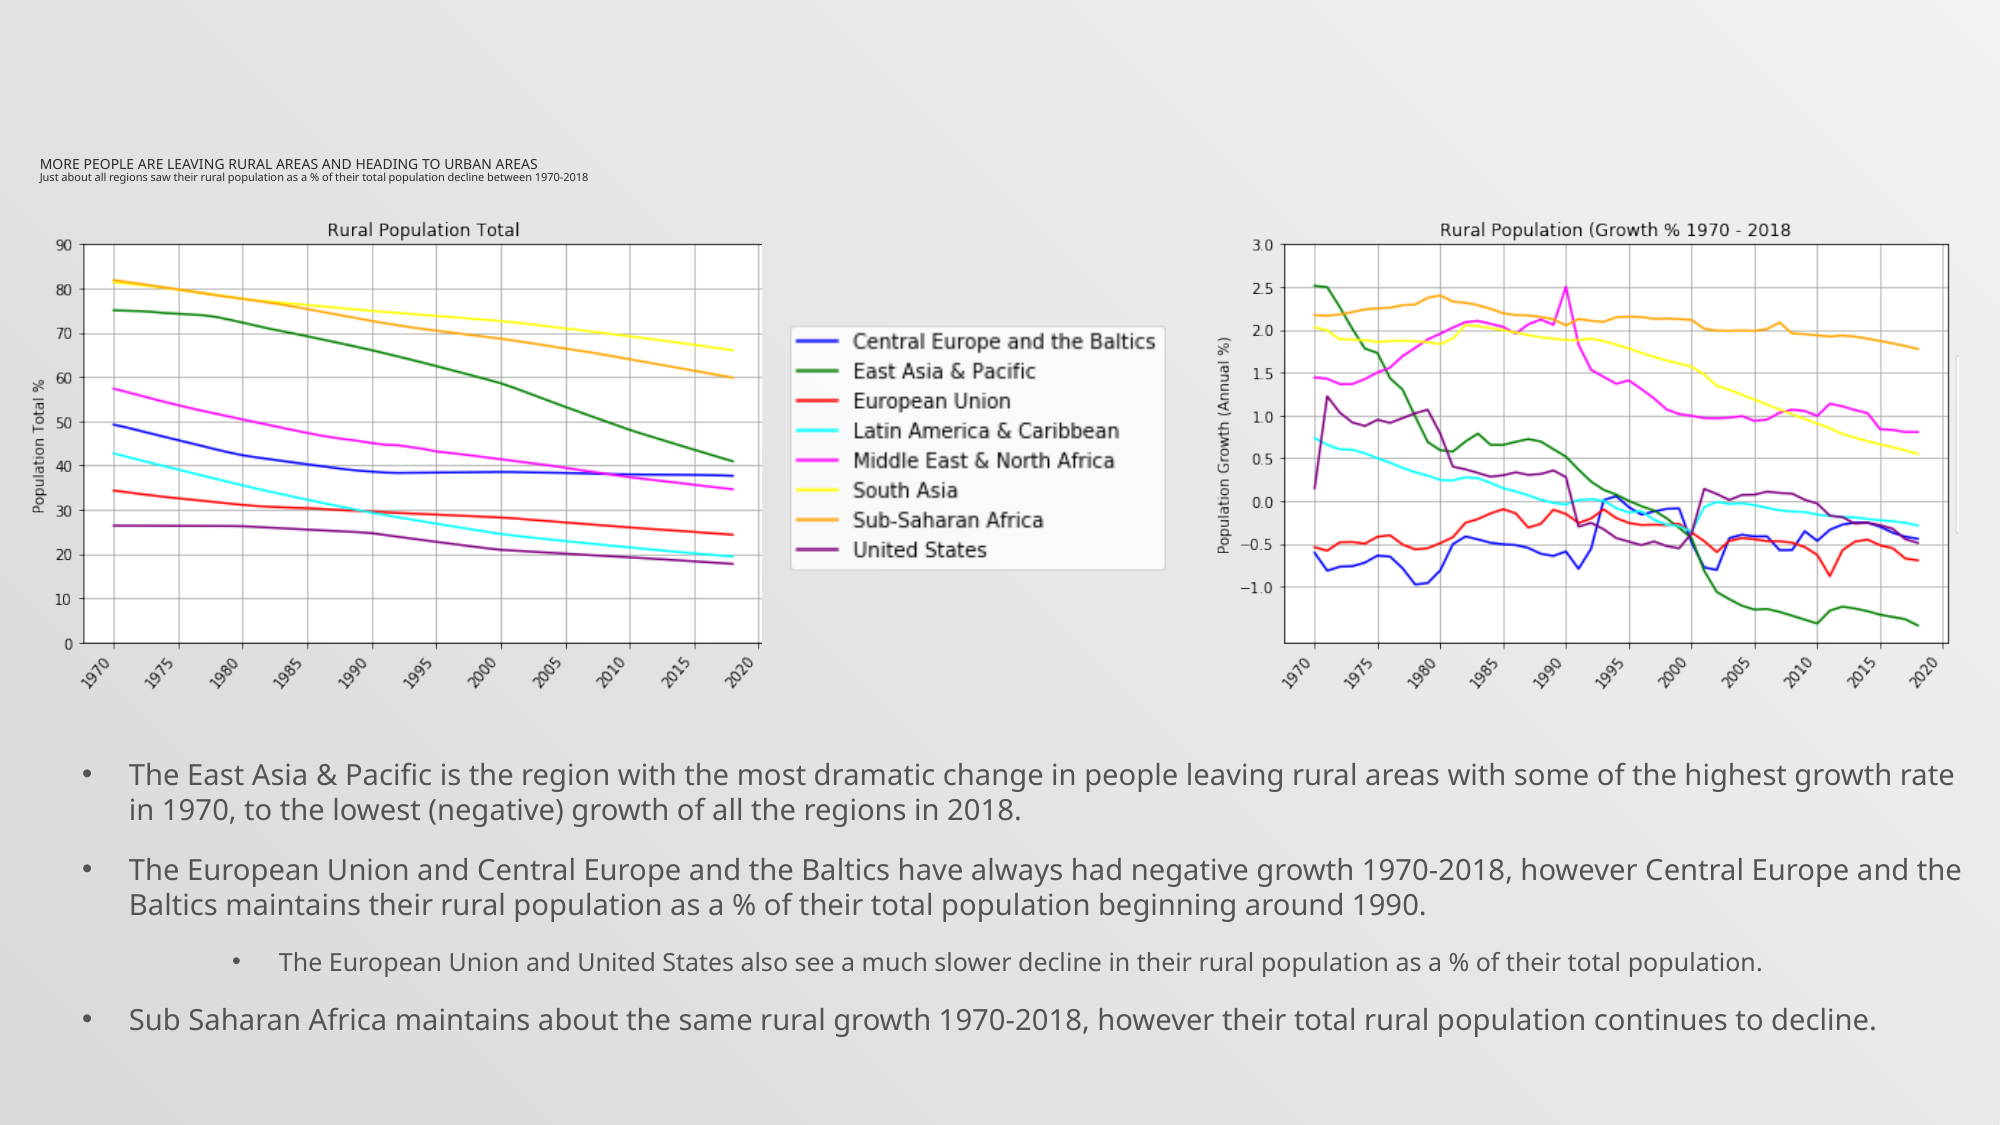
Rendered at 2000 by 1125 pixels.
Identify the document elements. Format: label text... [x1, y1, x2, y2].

picture [1208, 212, 1959, 696]
picture [24, 212, 763, 696]
text_box The East Asia & Pacific is the region with the most dramatic change in people leaving rural areas with some of the highest growth rate in 1970, to the lowest (negative) growth of all the regions in 2018. The European Union and Central Europe and the Baltics have always had negative growth 1970-2018, however Central Europe and the Baltics maintains their rural population as a % of their total population beginning around 1990. The European Union and United States also see a much slower decline in their rural population as a % of their total population. Sub Saharan Africa maintains about the same rural growth 1970-2018, however their total rural population continues to decline. [67, 748, 1993, 1125]
title More People are Leaving Rural Areas and heading to urban areas Just about all regions saw their rural population as a % of their total population decline between 1970-2018 [24, 105, 1993, 192]
picture [787, 303, 1177, 590]
